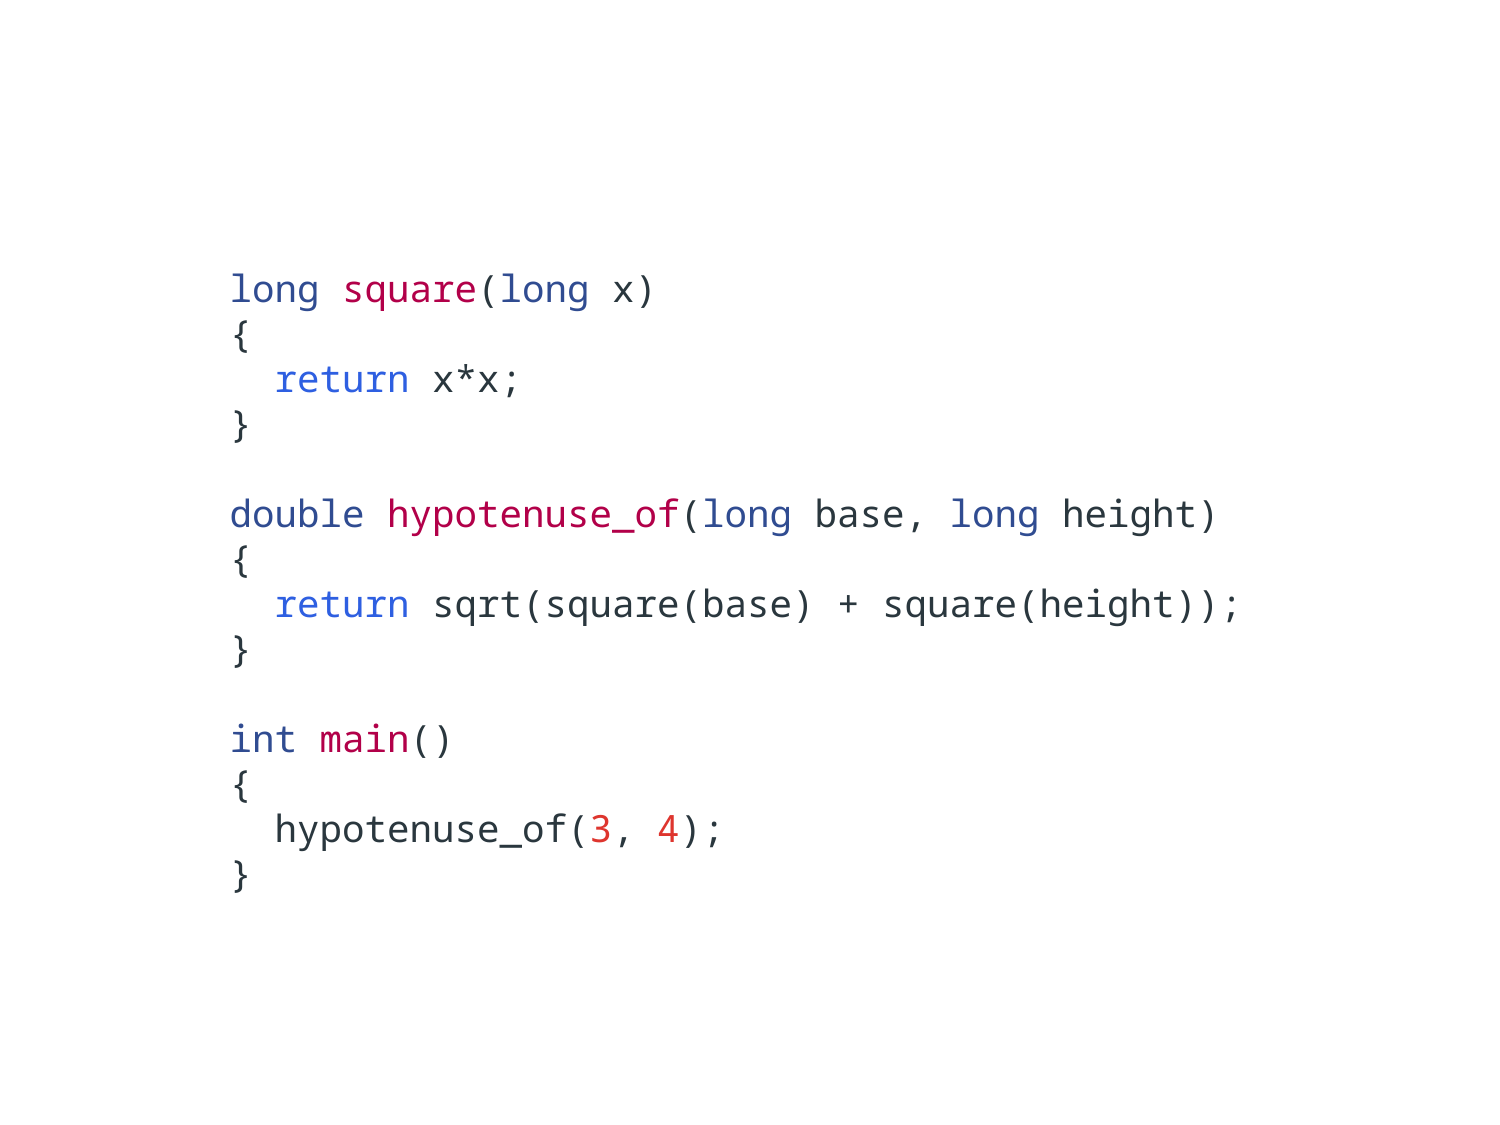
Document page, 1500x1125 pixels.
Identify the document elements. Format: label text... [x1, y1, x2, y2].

text_box long square(long x) { return x*x; } double hypotenuse_of(long base, long height) { return sqrt(square(base) + square(height)); } int main() { hypotenuse_of(3, 4); } [214, 257, 1387, 903]
